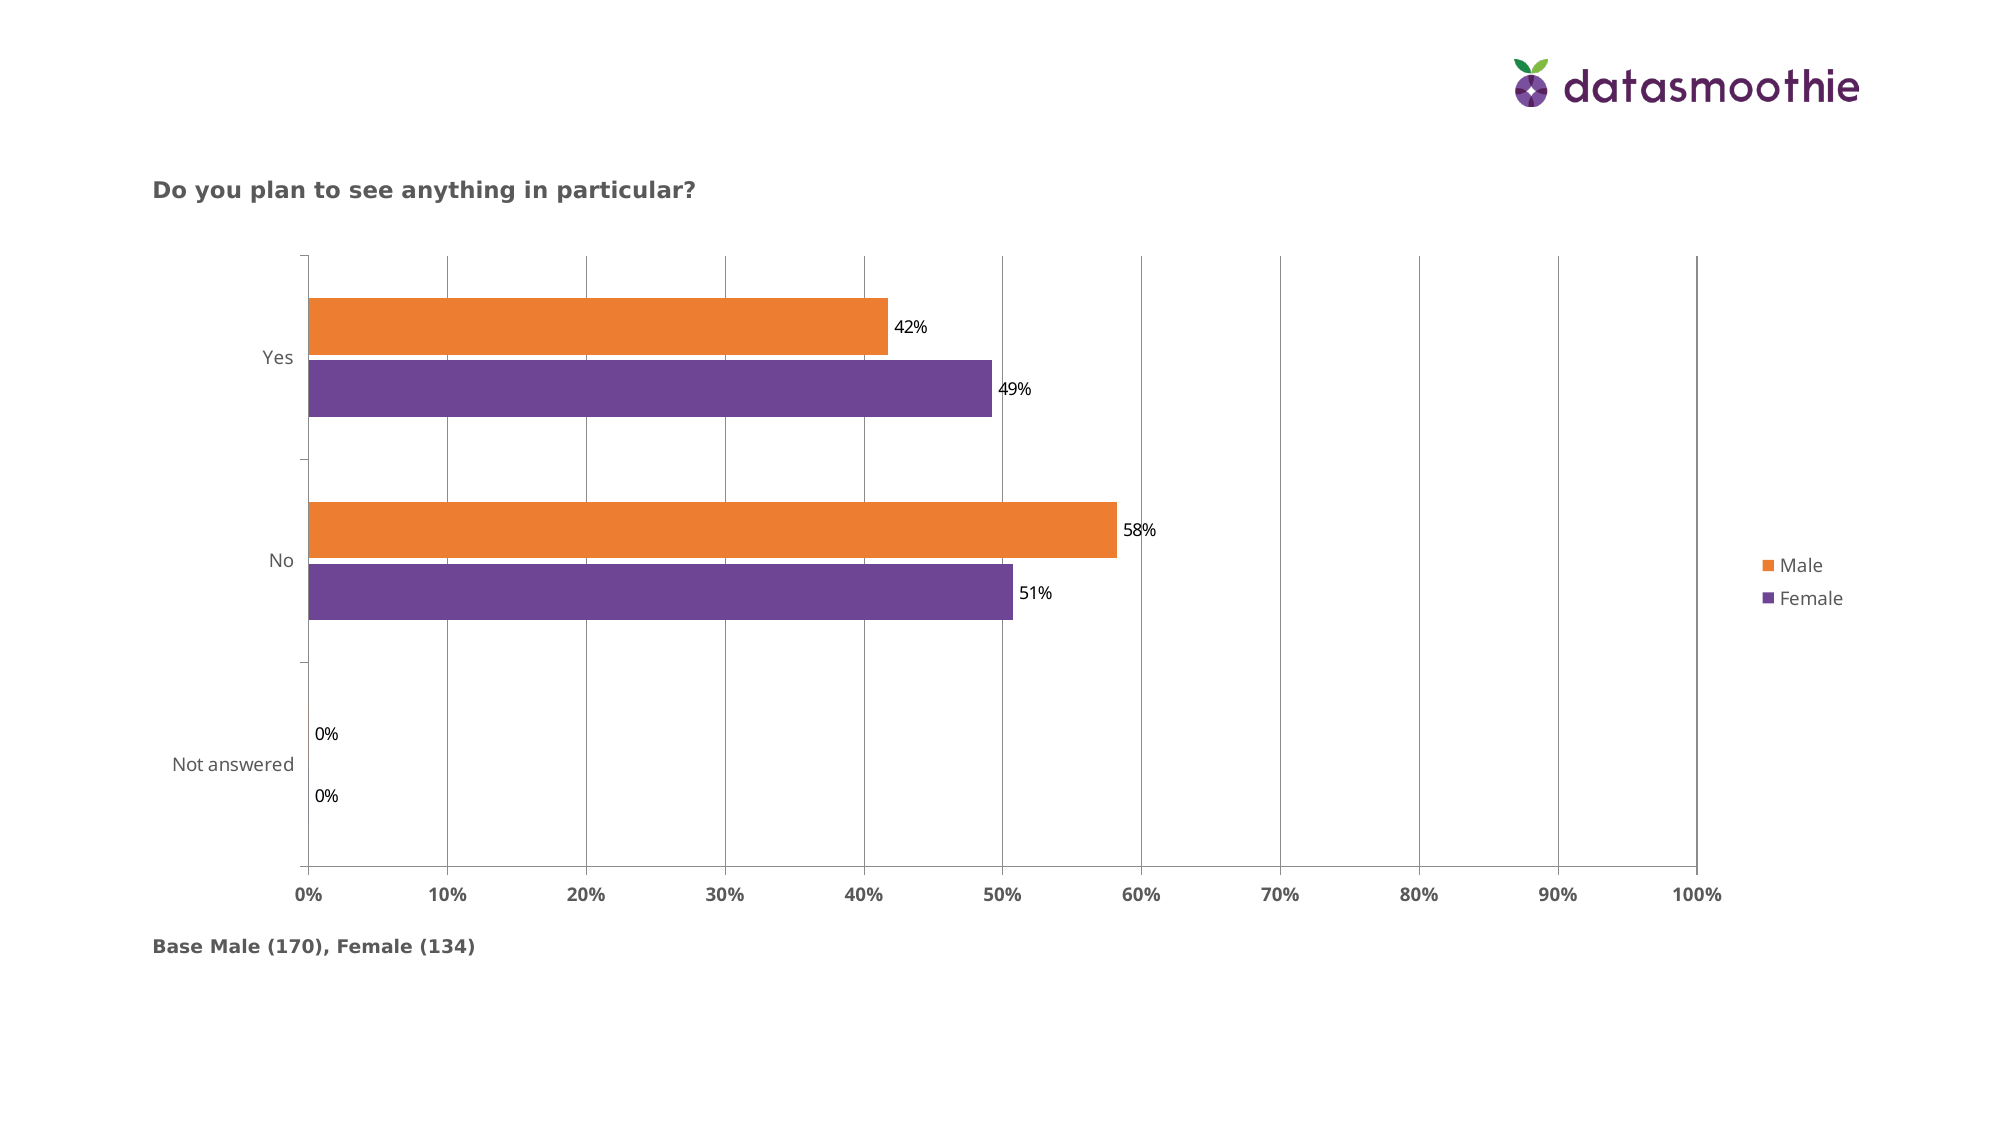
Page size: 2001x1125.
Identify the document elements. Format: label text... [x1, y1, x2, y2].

text_box Do you plan to see anything in particular? [137, 168, 1863, 242]
text_box Base Male (170), Female (134) [137, 927, 1863, 993]
picture [1514, 59, 1863, 107]
chart [137, 242, 1863, 922]
